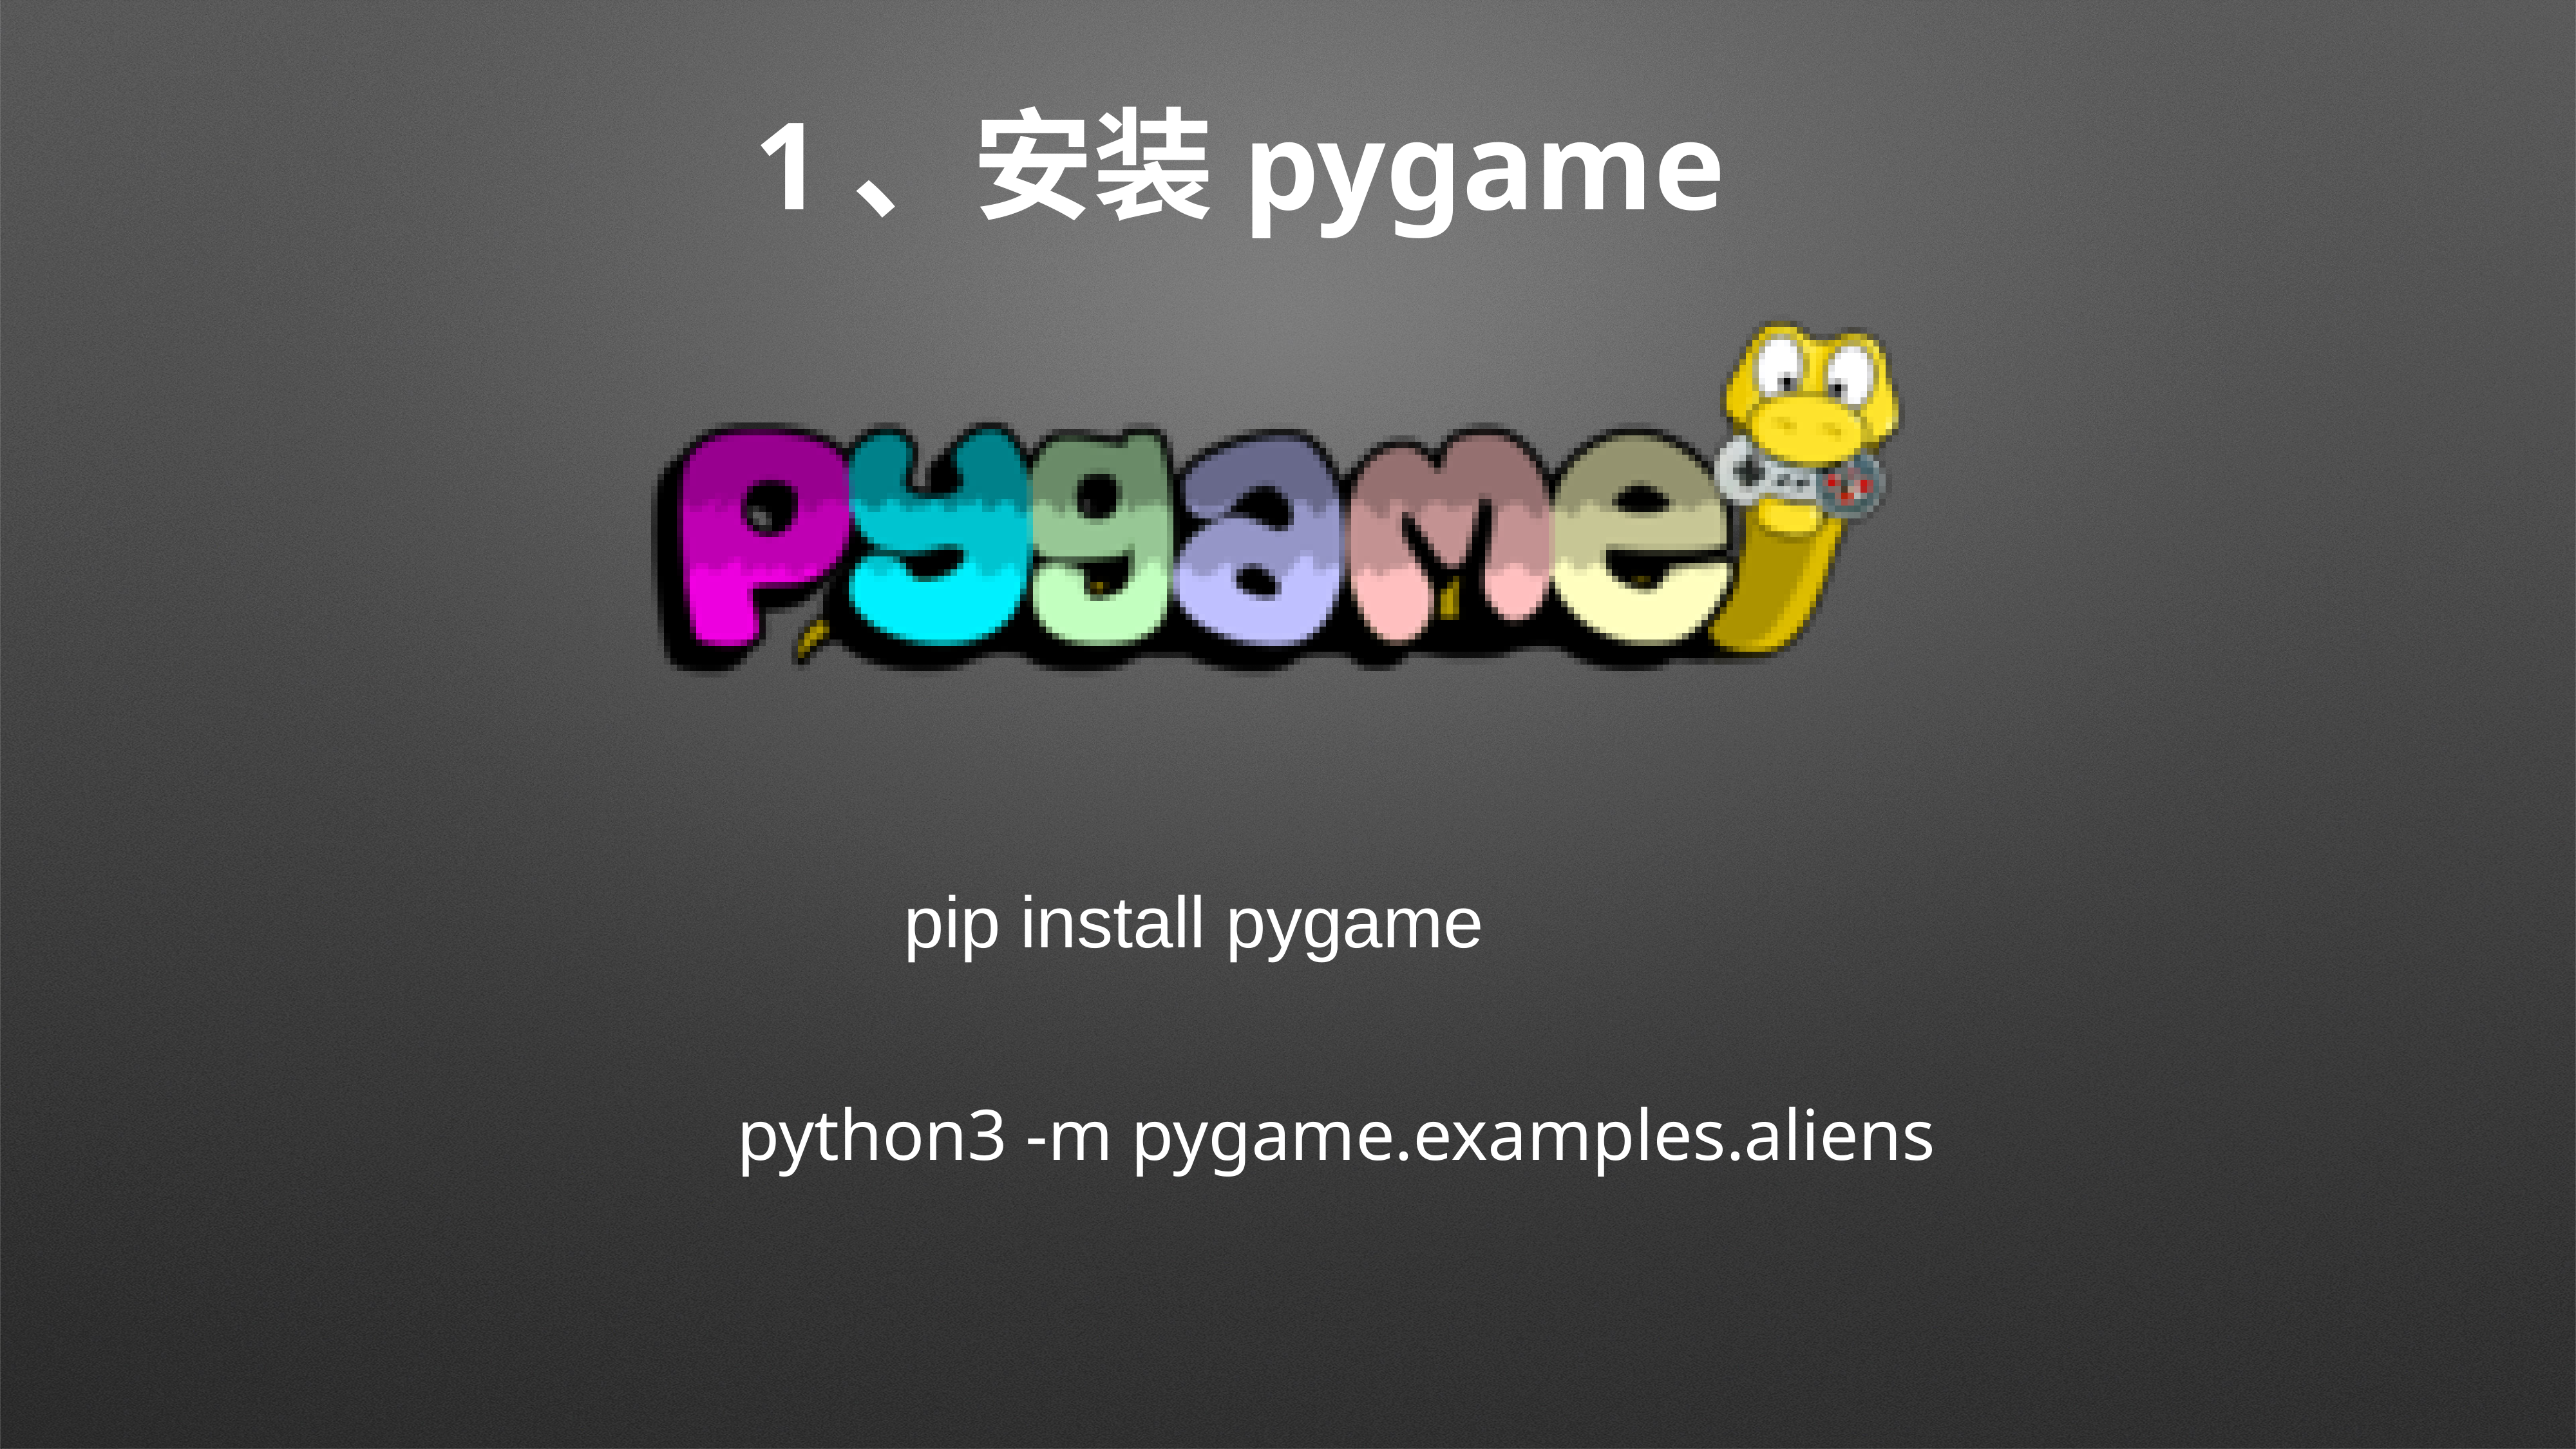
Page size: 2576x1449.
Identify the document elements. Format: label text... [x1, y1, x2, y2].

text_box python3 -m pygame.examples.aliens [728, 1085, 2016, 1346]
picture [0, 0, 2576, 1449]
text_box pip install pygame [866, 870, 2154, 967]
title 1、安装pygame [102, 66, 2378, 257]
